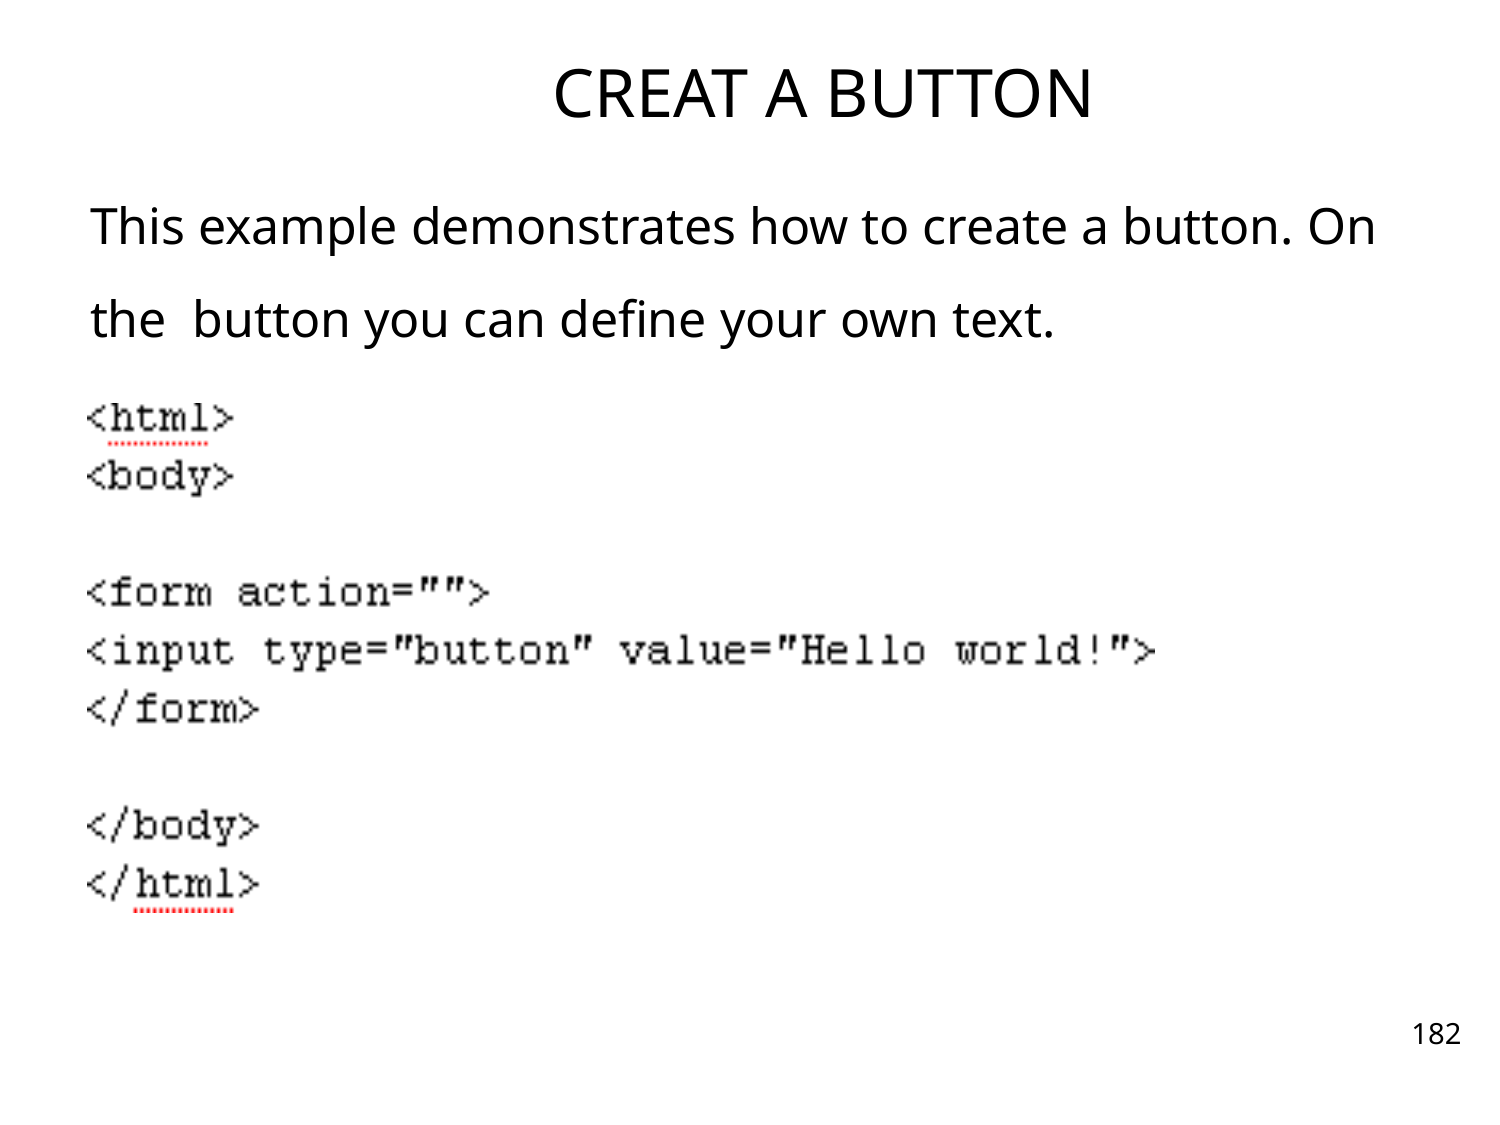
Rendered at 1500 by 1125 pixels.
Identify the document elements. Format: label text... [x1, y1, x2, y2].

text_box This example demonstrates how to create a button. On the button you can define your own text. [87, 159, 1394, 348]
slide_number 182 [1405, 1020, 1467, 1125]
text_box CREAT A BUTTON [550, 49, 1138, 132]
picture [87, 403, 1155, 913]
